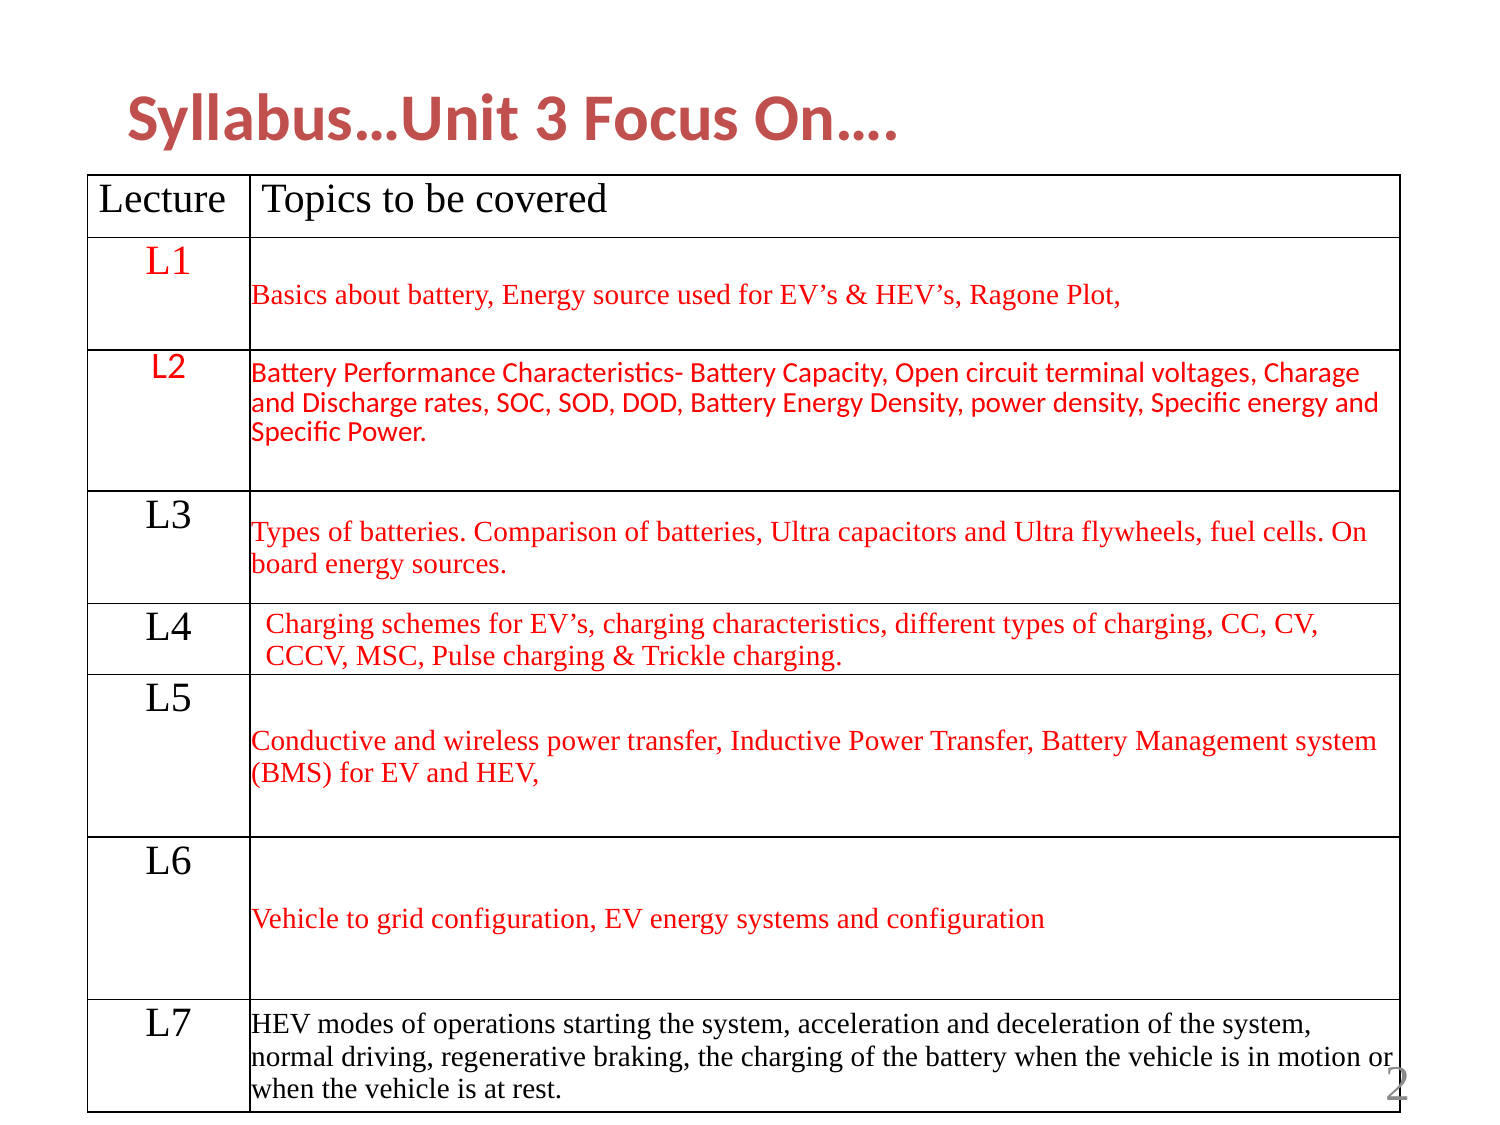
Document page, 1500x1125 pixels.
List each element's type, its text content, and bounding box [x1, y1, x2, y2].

table_cell Types of batteries. Comparison of batteries, Ultra capacitors and Ultra flywheels, fuel cells. On board energy sources. [251, 492, 1399, 603]
table_cell L4 [88, 604, 249, 674]
table_cell L5 [88, 675, 249, 836]
slide_number 2 [1074, 1042, 1425, 1103]
table_header Topics to be covered [251, 176, 1399, 237]
table_cell L1 [88, 238, 249, 349]
title Syllabus…Unit 3 Focus On…. [112, 66, 1388, 174]
table_cell Charging schemes for EV’s, charging characteristics, different types of charging, CC, CV, CCCV, MSC, Pulse charging & Trickle charging. [251, 604, 1399, 674]
table_cell Battery Performance Characteristics- Battery Capacity, Open circuit terminal voltages, Charage and Discharge rates, SOC, SOD, DOD, Battery Energy Density, power density, Specific energy and Specific Power. [251, 351, 1399, 490]
table_cell Basics about battery, Energy source used for EV’s & HEV’s, Ragone Plot, [251, 238, 1399, 349]
table_cell L3 [88, 492, 249, 603]
table_cell L6 [88, 838, 249, 999]
table_cell L7 [88, 1000, 249, 1111]
table_cell L2 [88, 351, 249, 490]
table_cell Conductive and wireless power transfer, Inductive Power Transfer, Battery Management system (BMS) for EV and HEV, [251, 675, 1399, 836]
table_header Lecture [88, 176, 249, 237]
table_cell Vehicle to grid configuration, EV energy systems and configuration [251, 838, 1399, 999]
table_cell HEV modes of operations starting the system, acceleration and deceleration of the system, normal driving, regenerative braking, the charging of the battery when the vehicle is in motion or when the vehicle is at rest. [251, 1000, 1399, 1111]
